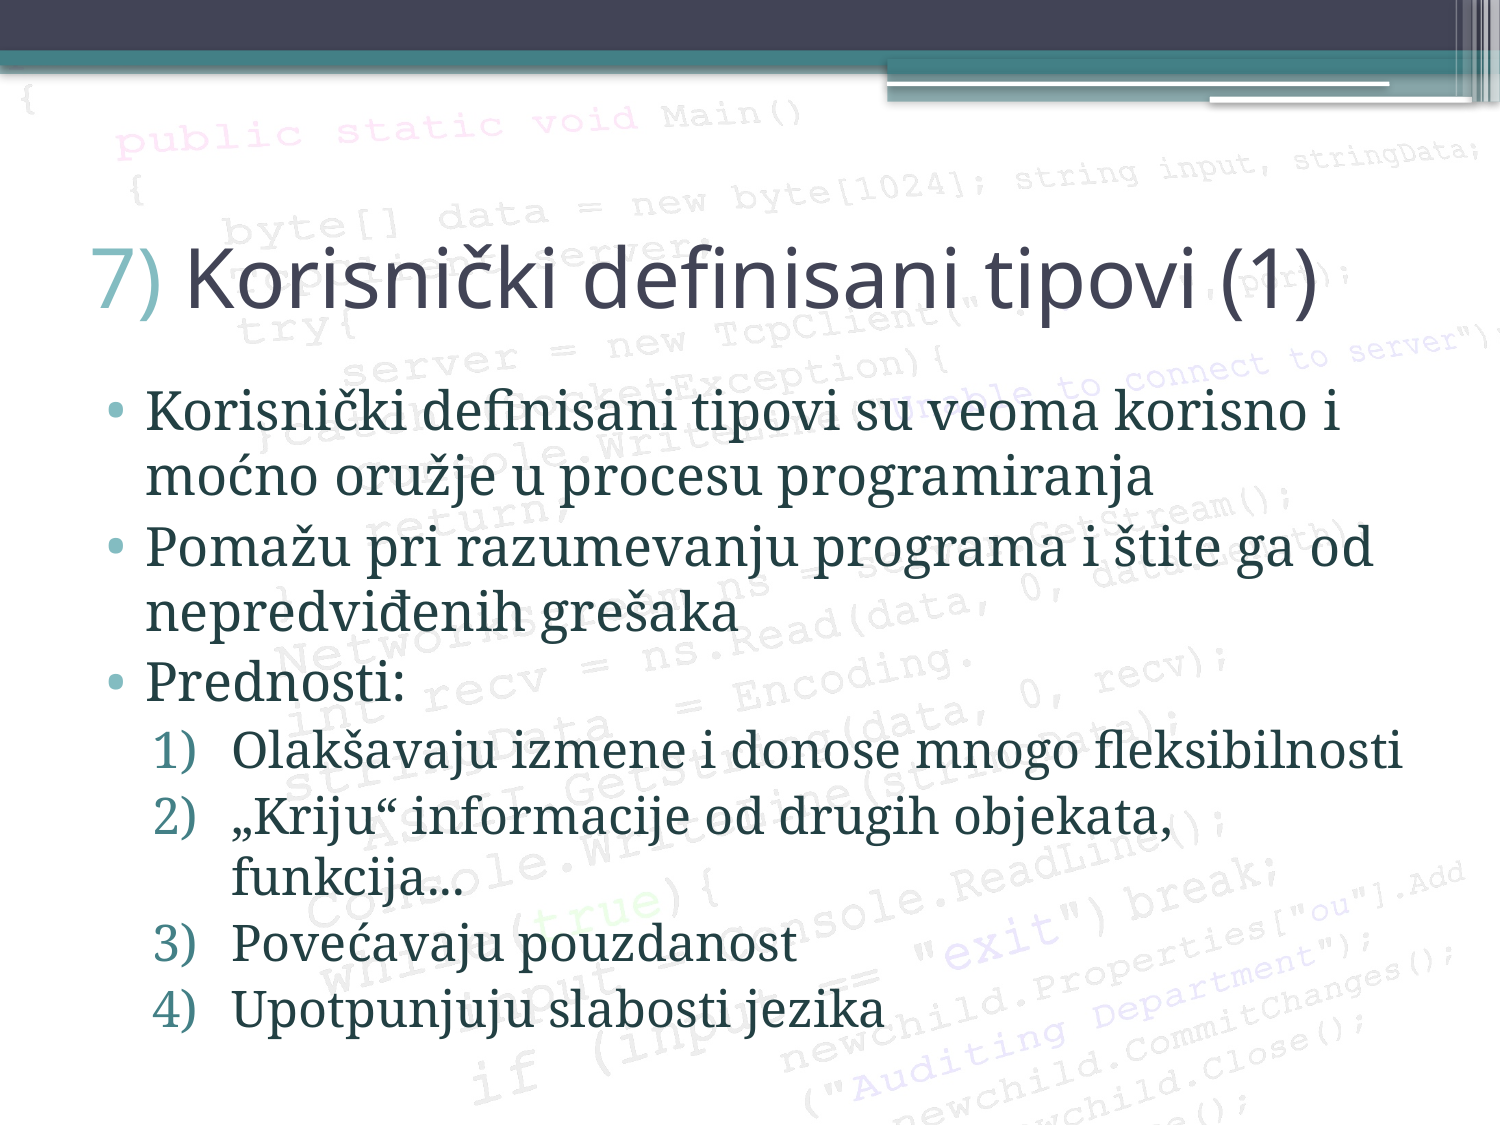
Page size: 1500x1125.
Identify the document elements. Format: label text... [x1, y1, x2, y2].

title 7) Korisnički definisani tipovi (1) [75, 187, 1425, 363]
picture [0, 74, 1500, 1125]
list Korisnički definisani tipovi su veoma korisno i moćno oružje u procesu programiranja Pomažu pri razumevanju programa i štite ga od nepredviđenih grešaka Prednosti: Olakšavaju izmene i donose mnogo fleksibilnosti „Kriju“ informacije od drugih objekata, funkcija... Povećavaju pouzdanost Upotpunjuju slabosti jezika [75, 368, 1425, 1079]
